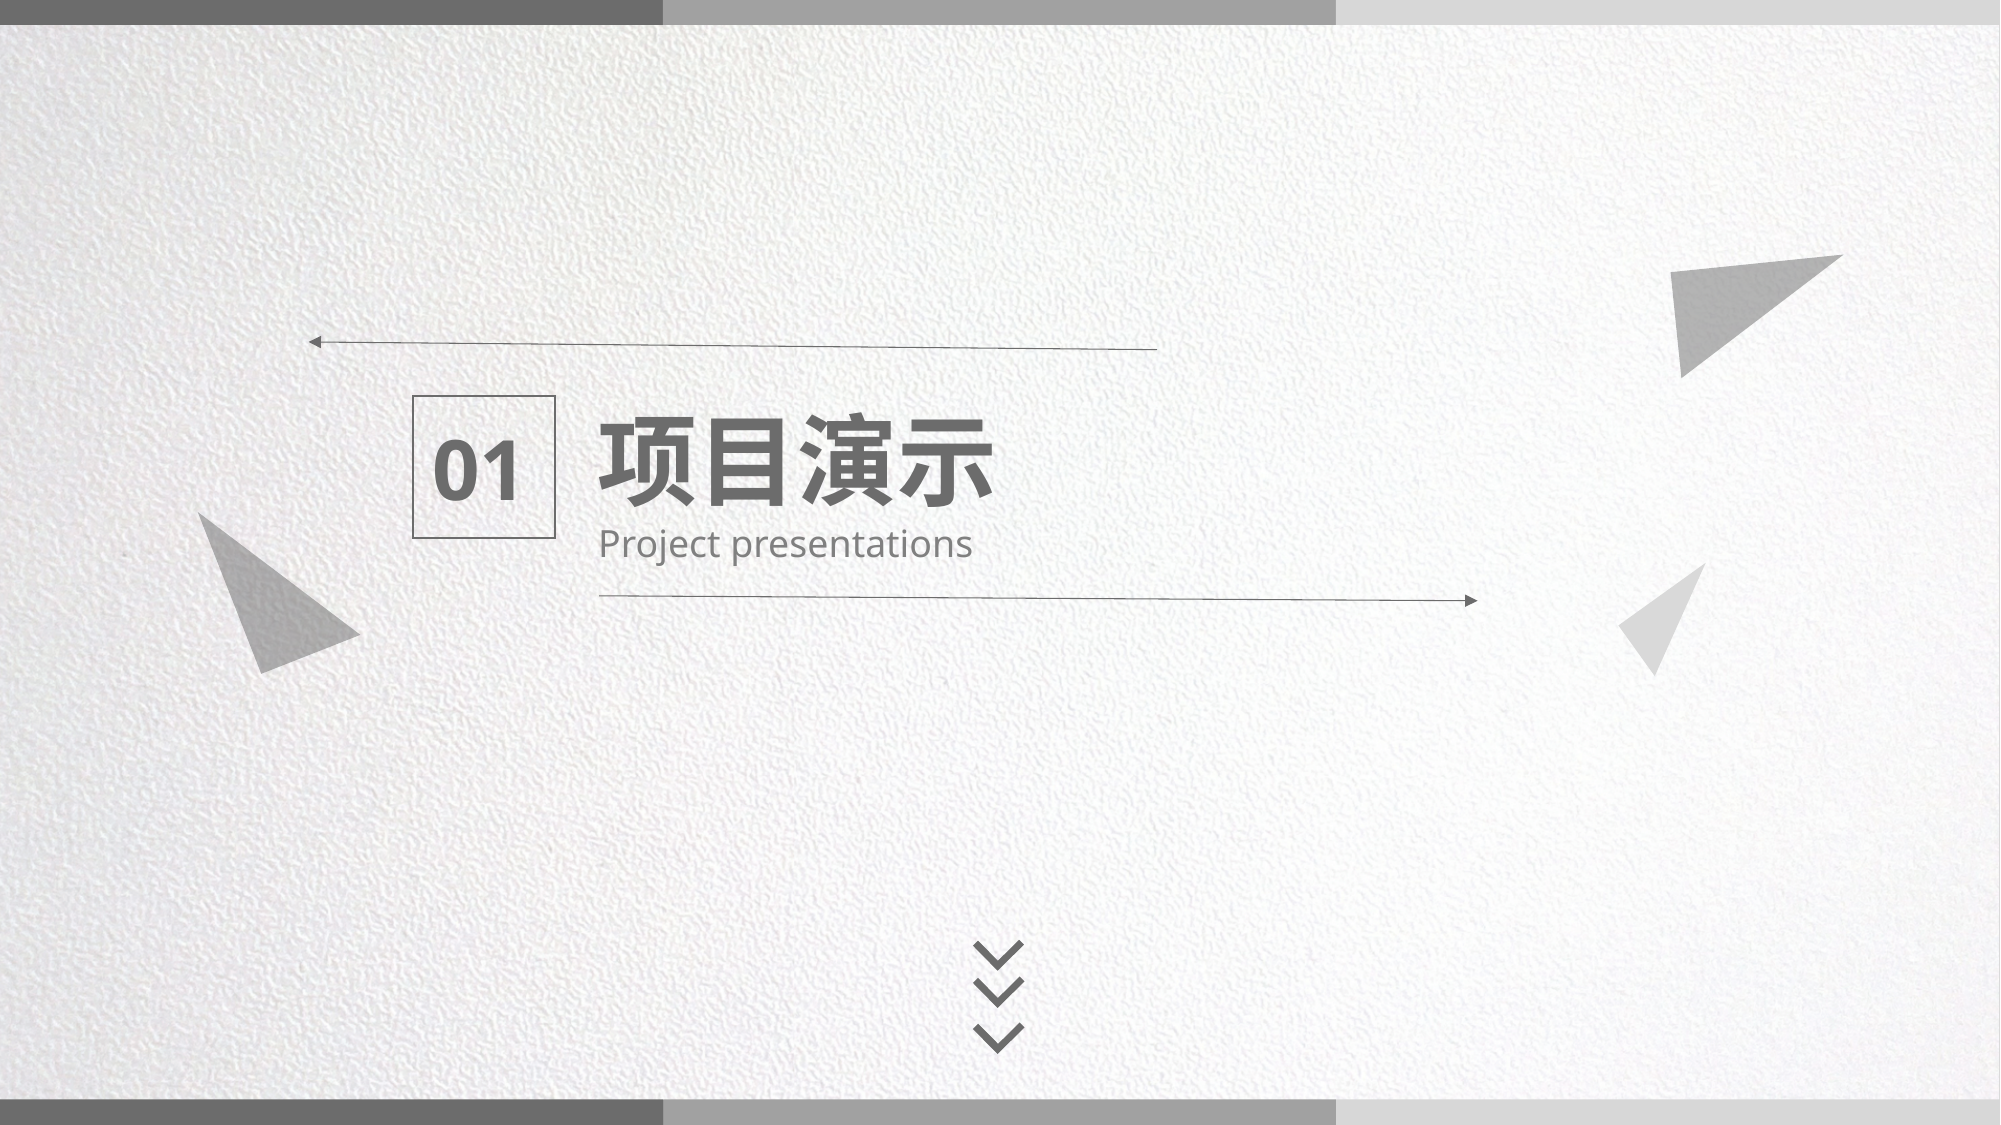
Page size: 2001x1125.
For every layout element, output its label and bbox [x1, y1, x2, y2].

text_box [599, 595, 1478, 601]
text_box [662, 0, 1335, 25]
picture [0, 25, 2000, 1100]
text_box [308, 341, 1158, 350]
text_box [1335, 0, 2000, 25]
text_box [1335, 1100, 2000, 1125]
text_box [662, 1100, 1335, 1125]
text_box [0, 0, 662, 25]
text_box [979, 927, 1018, 1046]
text_box [412, 396, 555, 539]
text_box [0, 1100, 662, 1125]
